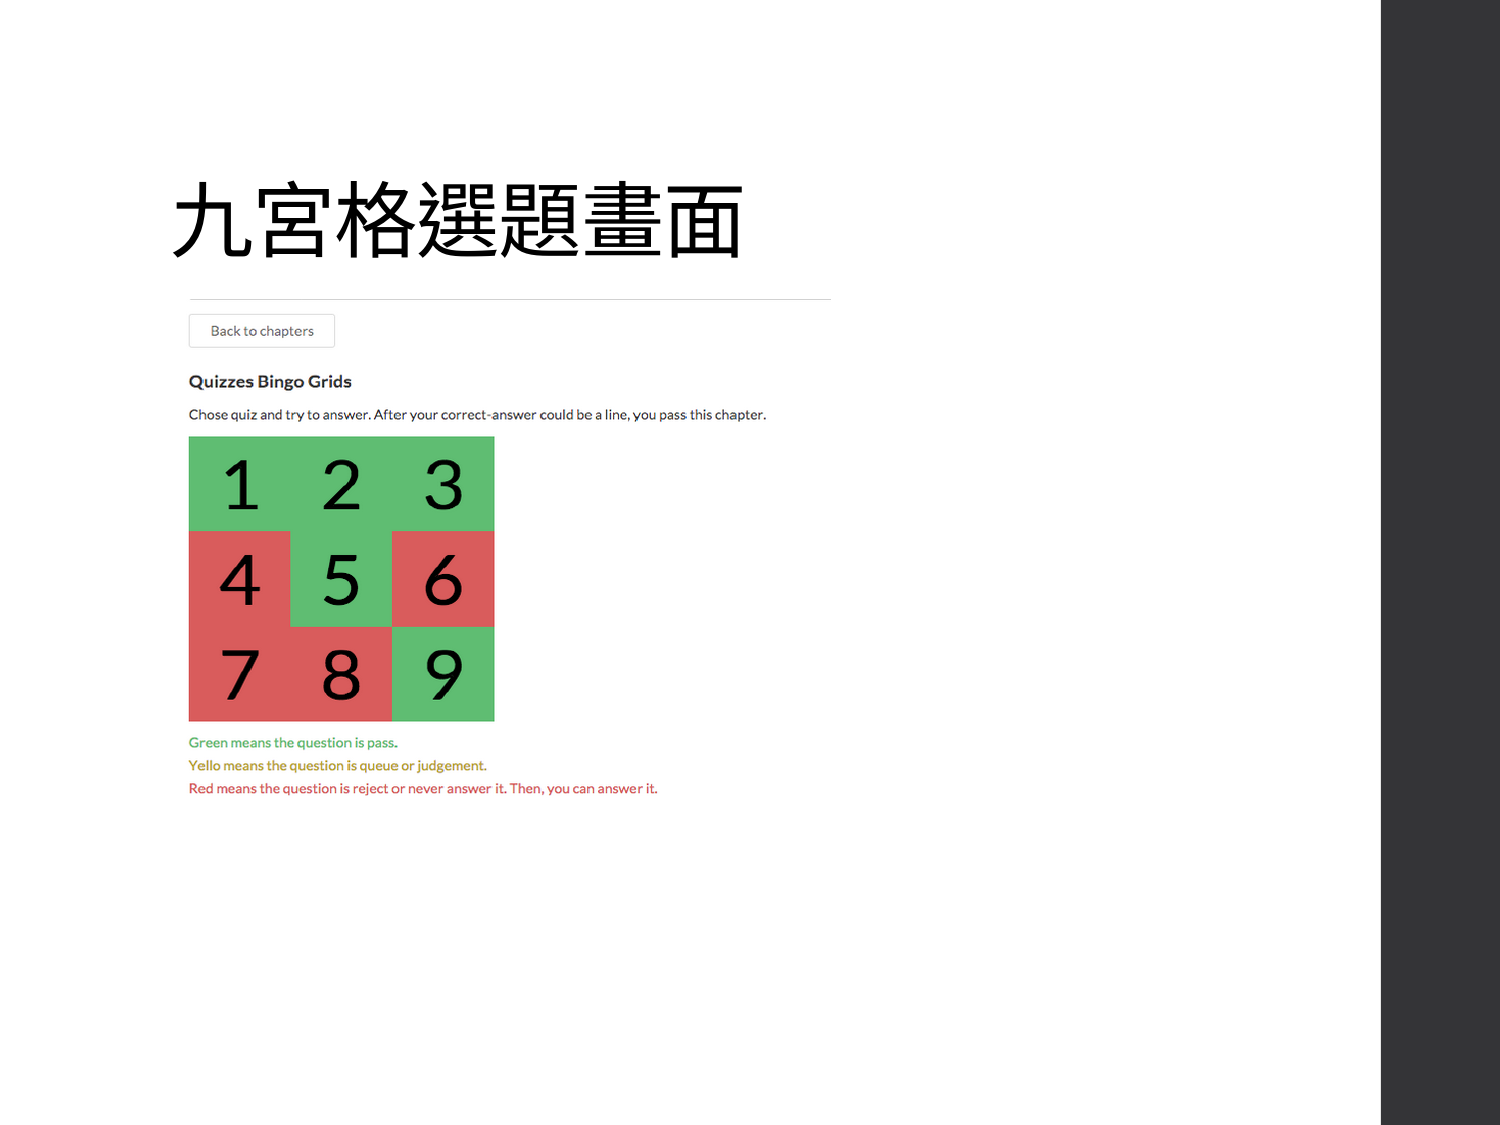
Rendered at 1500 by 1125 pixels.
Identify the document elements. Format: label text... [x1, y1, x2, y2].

title 九宮格選題畫面 [155, 60, 1348, 278]
picture [154, 299, 832, 837]
